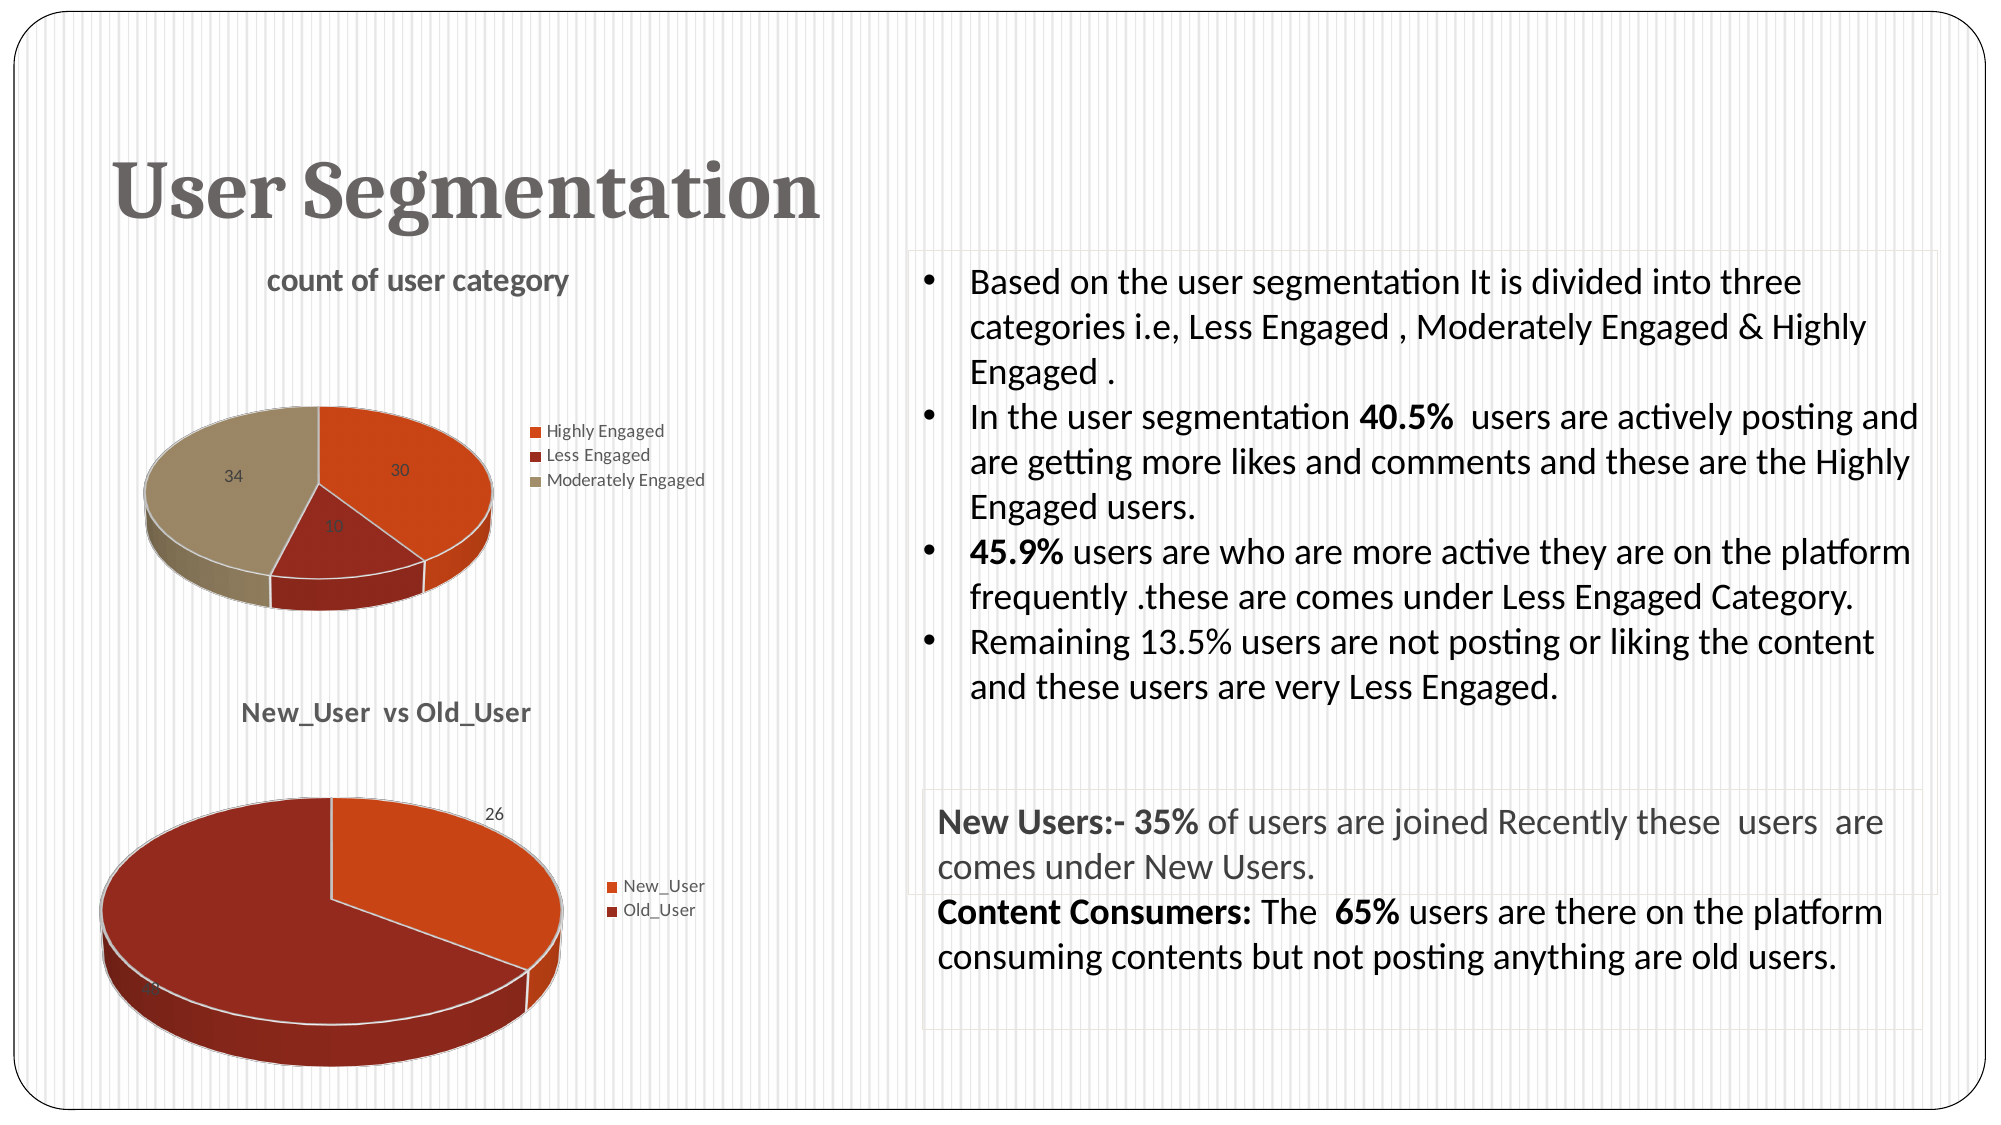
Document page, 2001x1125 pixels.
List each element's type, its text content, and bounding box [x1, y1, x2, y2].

text_box New Users:- 35% of users are joined Recently these users are comes under New Users. Content Consumers: The 65% users are there on the platform consuming contents but not posting anything are old users. [922, 789, 1923, 1030]
text_box Based on the user segmentation It is divided into three categories i.e, Less Engaged , Moderately Engaged & Highly Engaged . In the user segmentation 40.5% users are actively posting and are getting more likes and comments and these are the Highly Engaged users. 45.9% users are who are more active they are on the platform frequently .these are comes under Less Engaged Category. Remaining 13.5% users are not posting or liking the content and these users are very Less Engaged. [908, 250, 1938, 895]
chart [62, 239, 724, 1125]
title User Segmentation [96, 62, 1797, 251]
